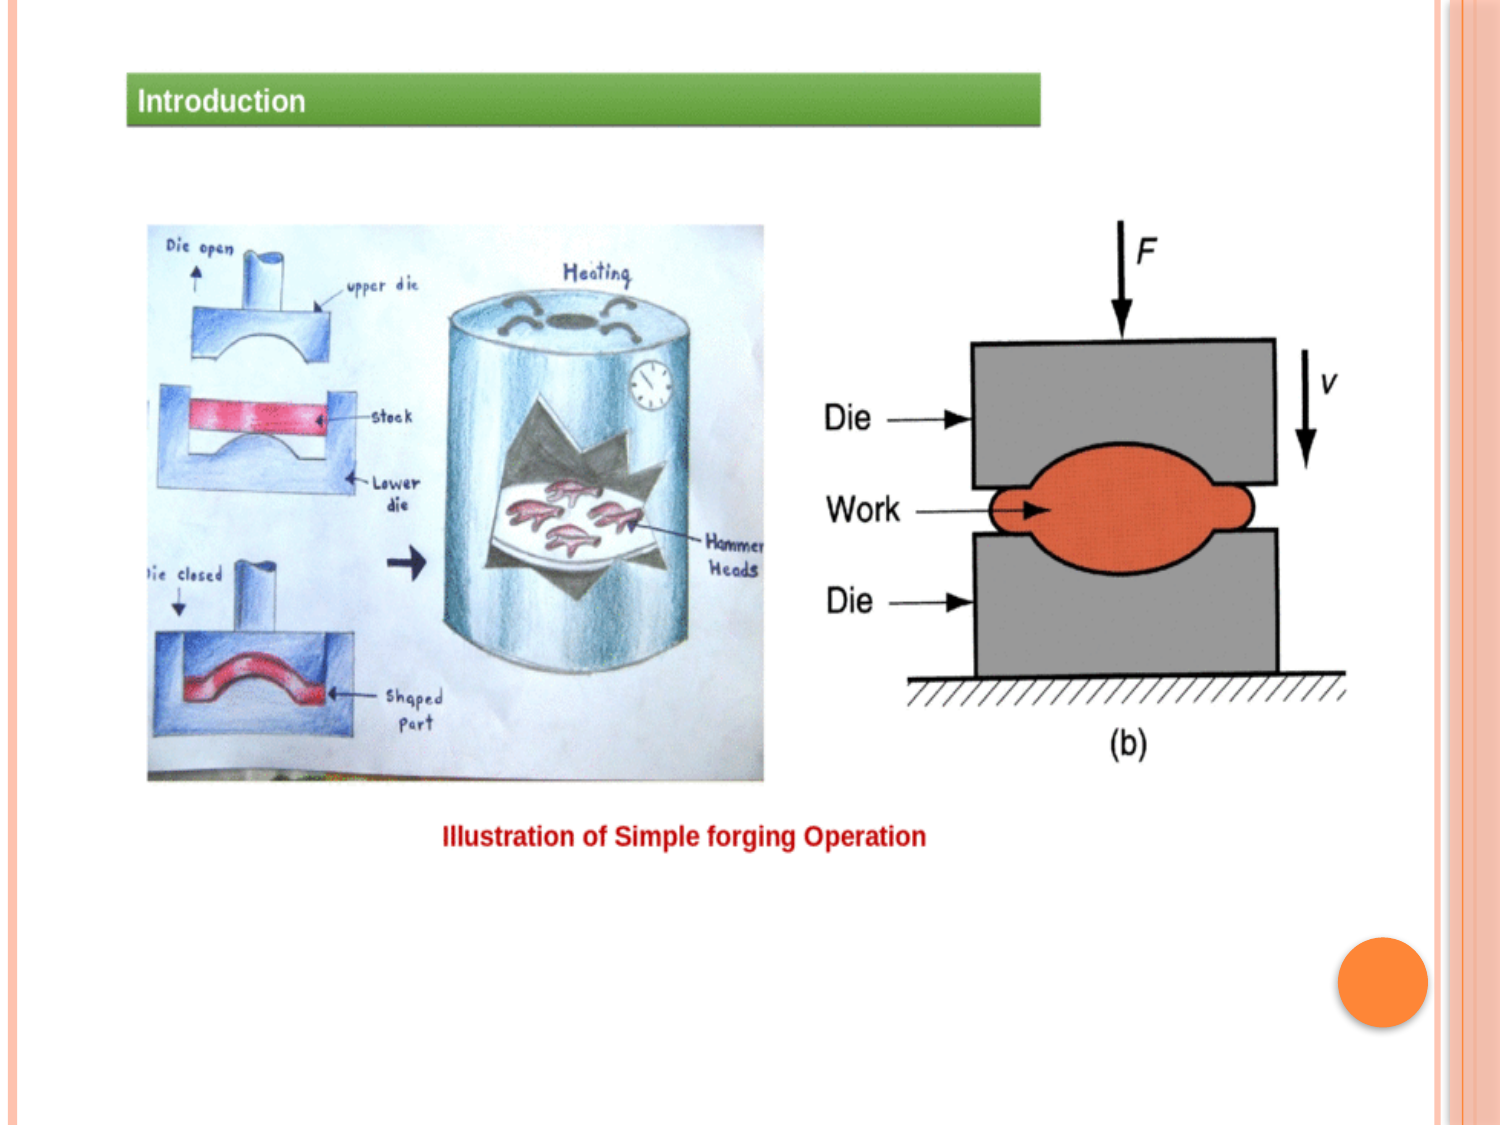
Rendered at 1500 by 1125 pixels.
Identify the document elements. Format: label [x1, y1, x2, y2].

picture [34, 34, 1424, 915]
